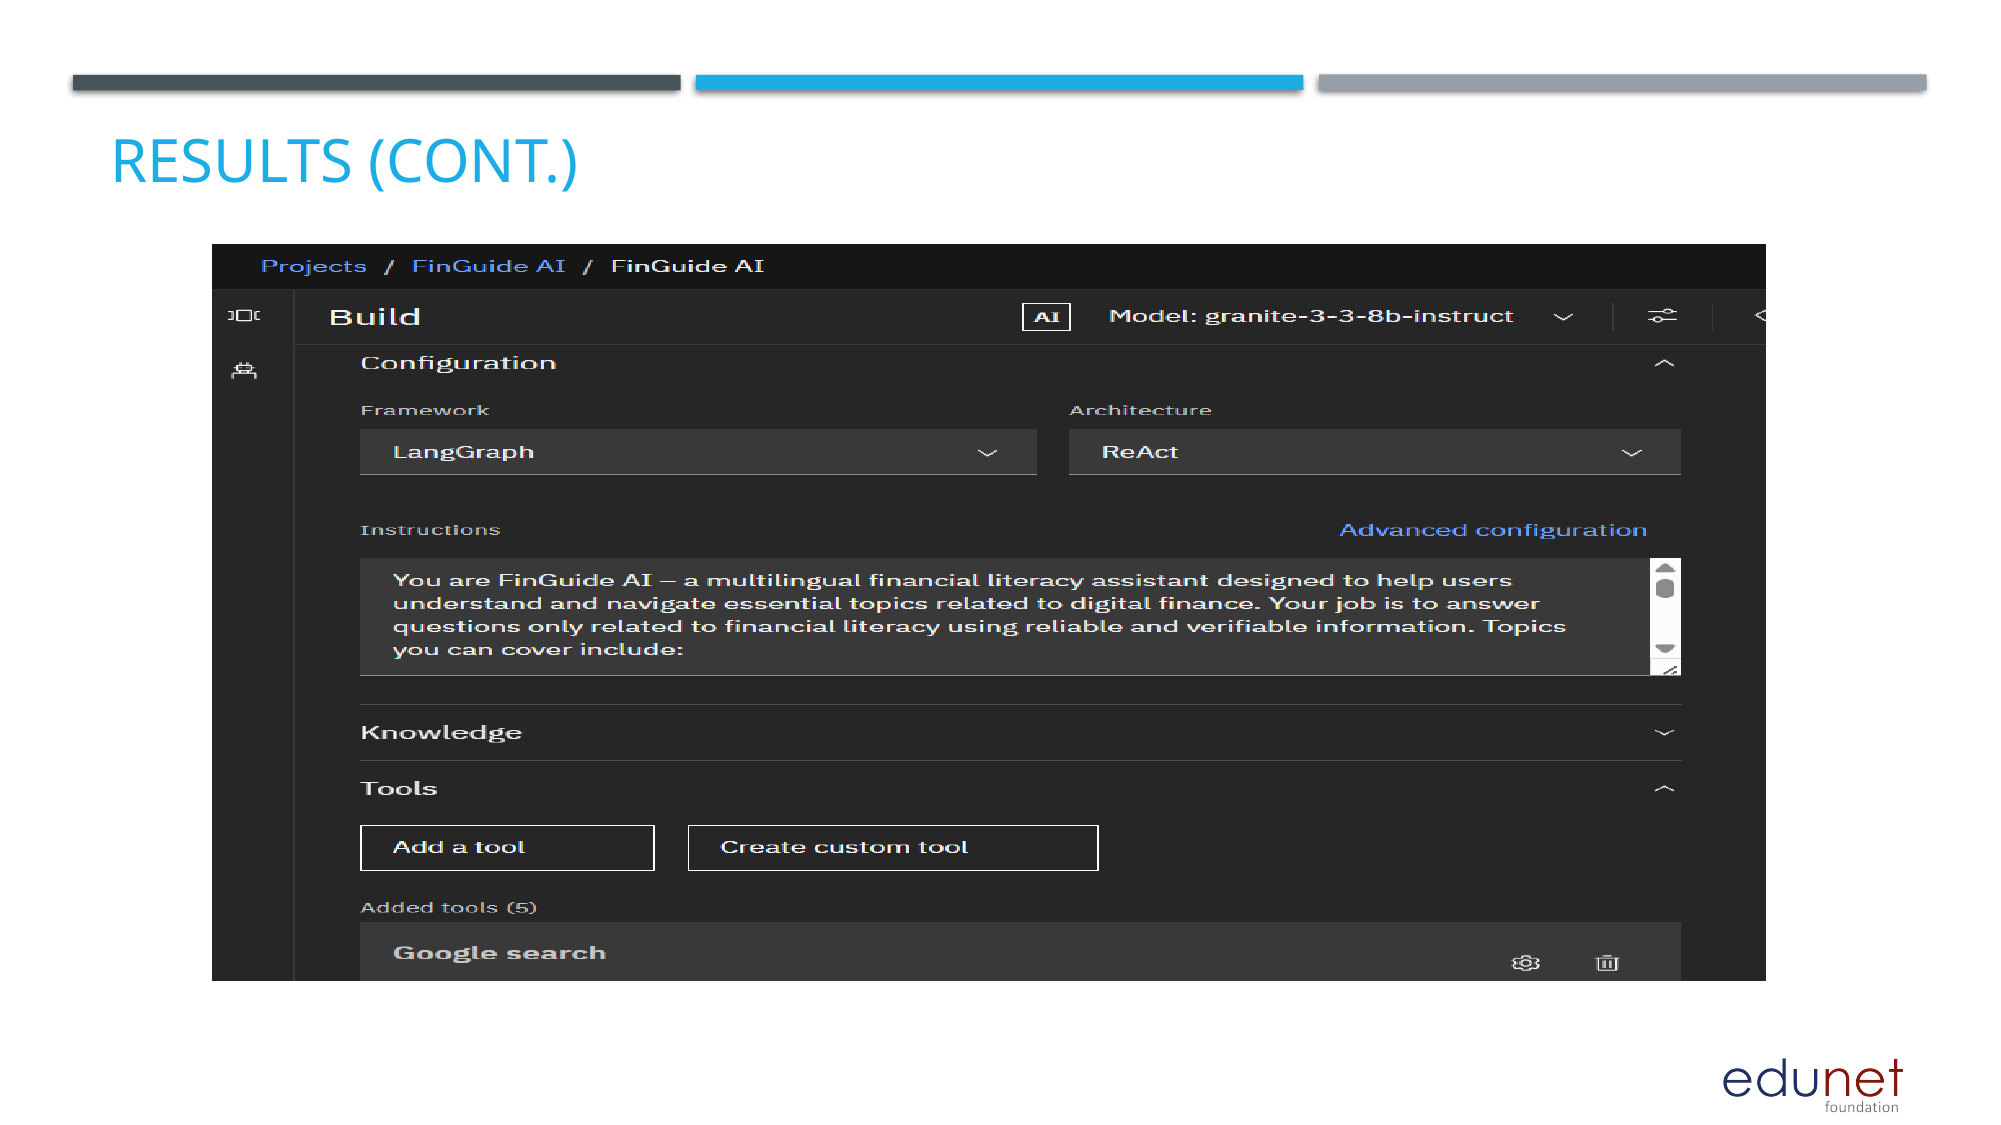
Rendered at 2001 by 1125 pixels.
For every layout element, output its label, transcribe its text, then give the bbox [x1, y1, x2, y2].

picture [211, 243, 1767, 981]
picture [1719, 1056, 1905, 1116]
title Results (cont.) [95, 115, 1905, 203]
